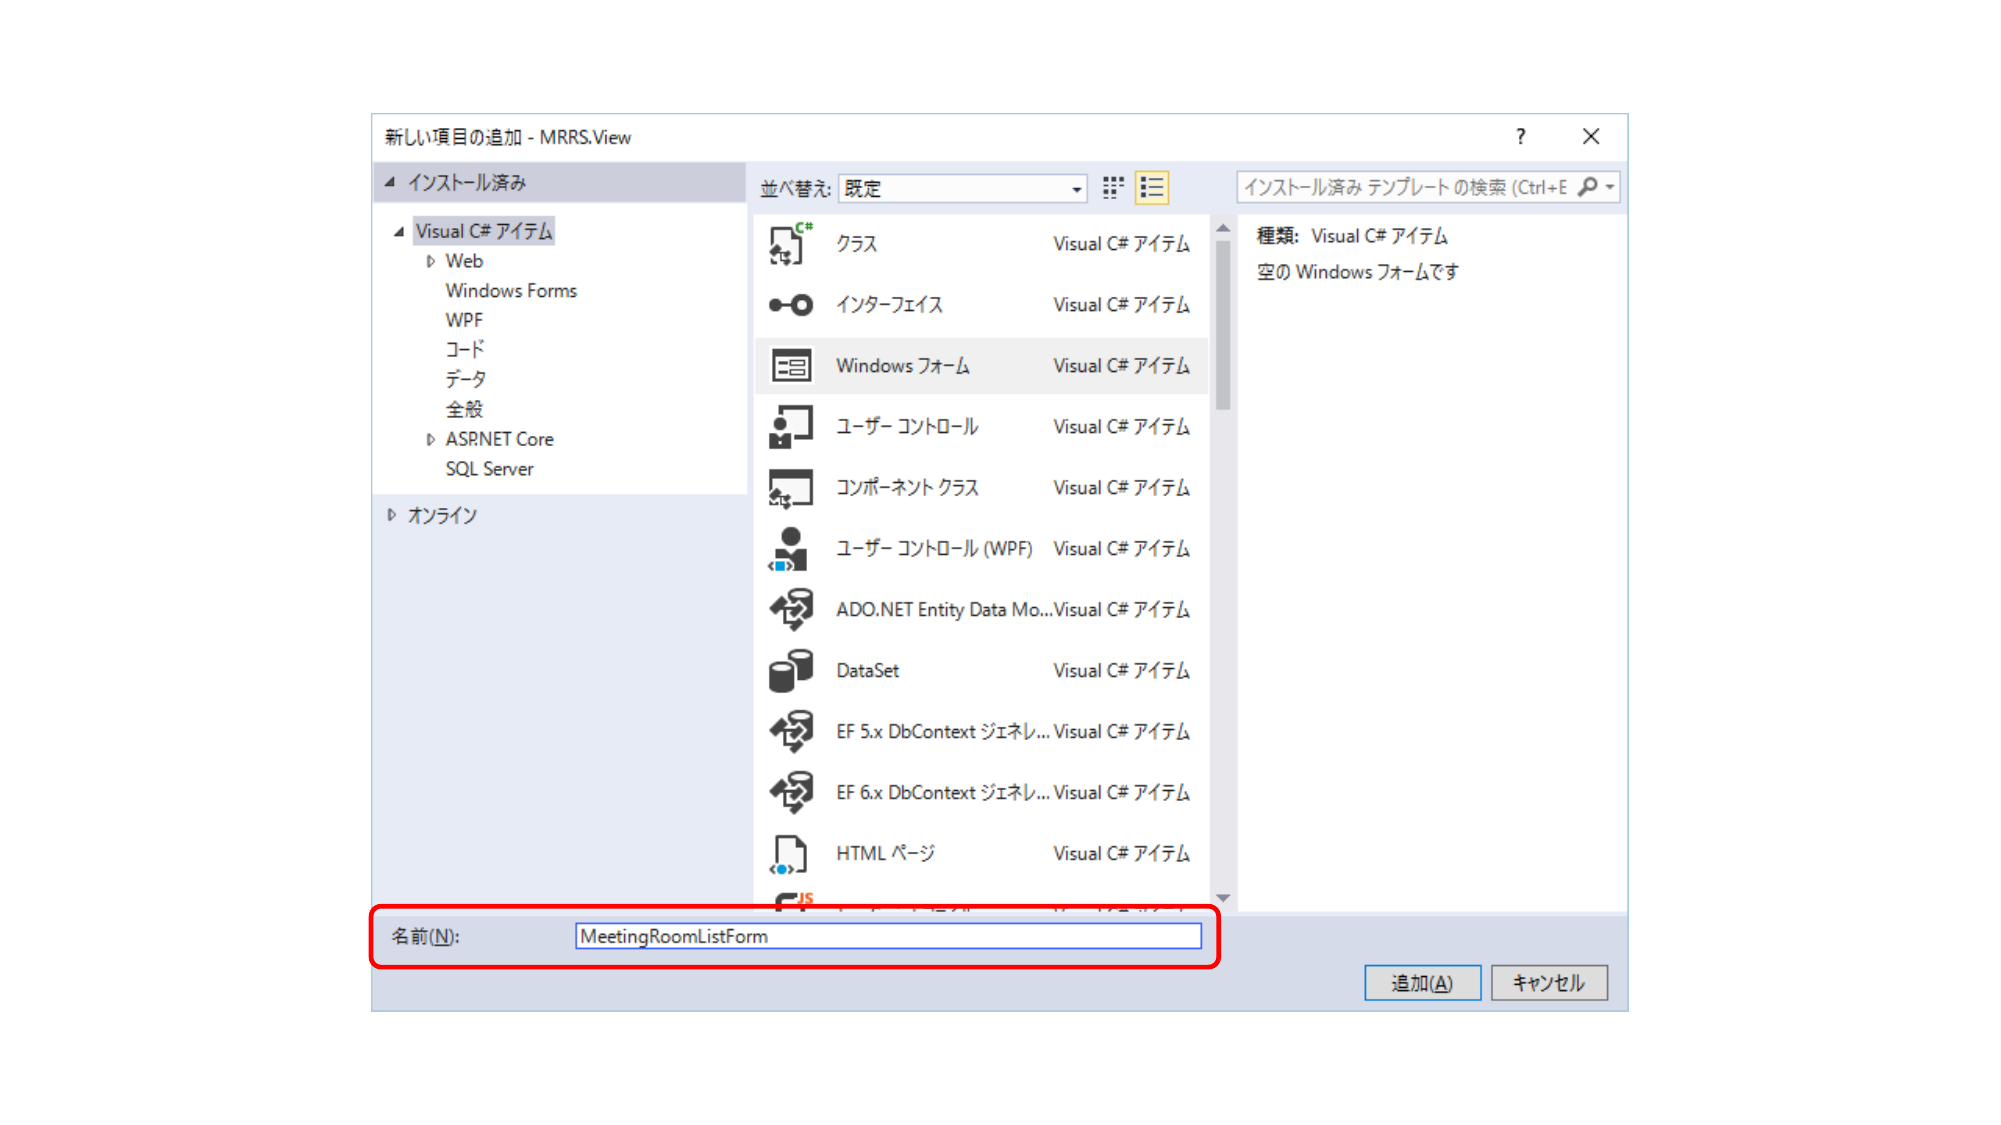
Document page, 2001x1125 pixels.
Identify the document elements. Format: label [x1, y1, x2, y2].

picture [371, 113, 1629, 1012]
